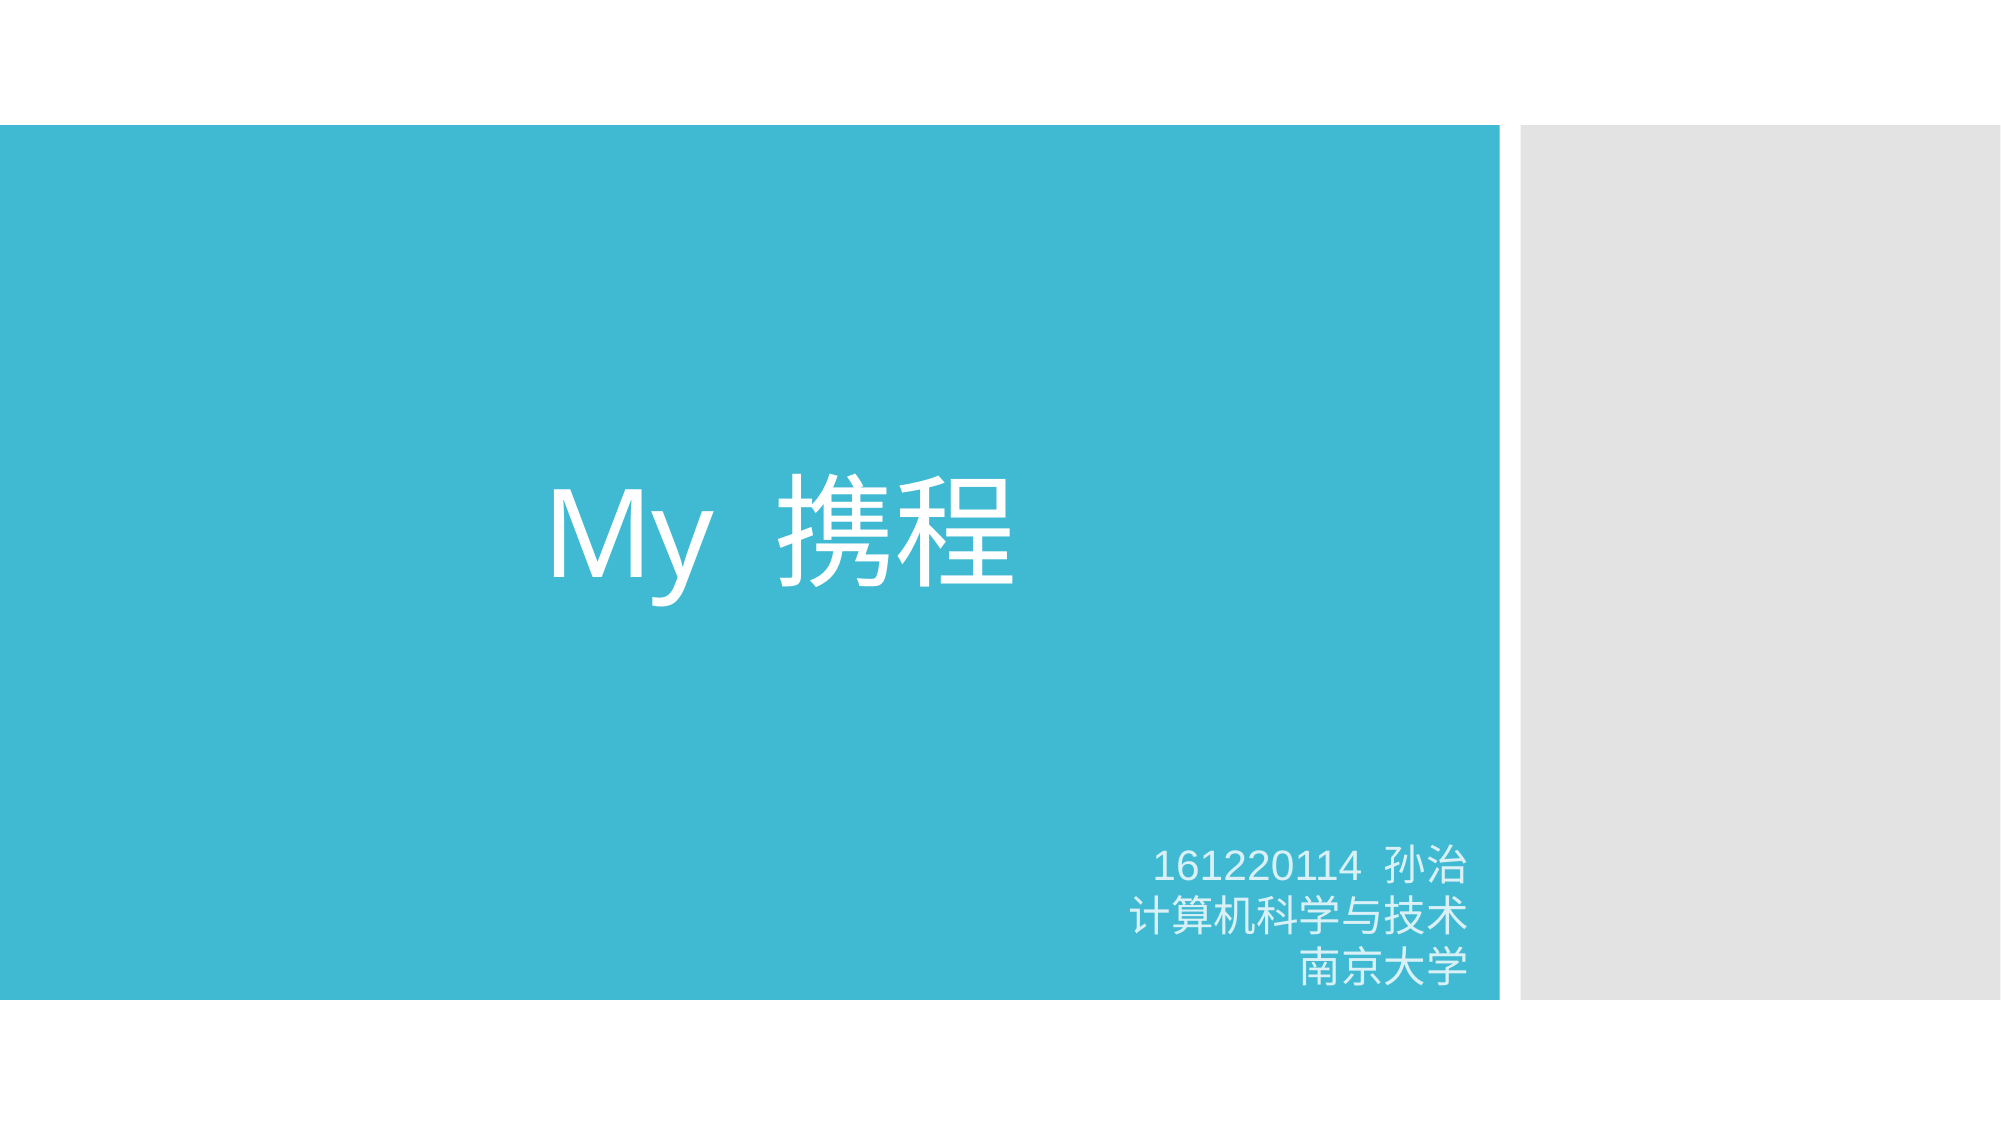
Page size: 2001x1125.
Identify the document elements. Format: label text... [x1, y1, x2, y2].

subtitle 161220114 孙治 计算机科学与技术 南京大学 [283, 830, 1484, 999]
title My 携程 [180, 425, 1381, 613]
